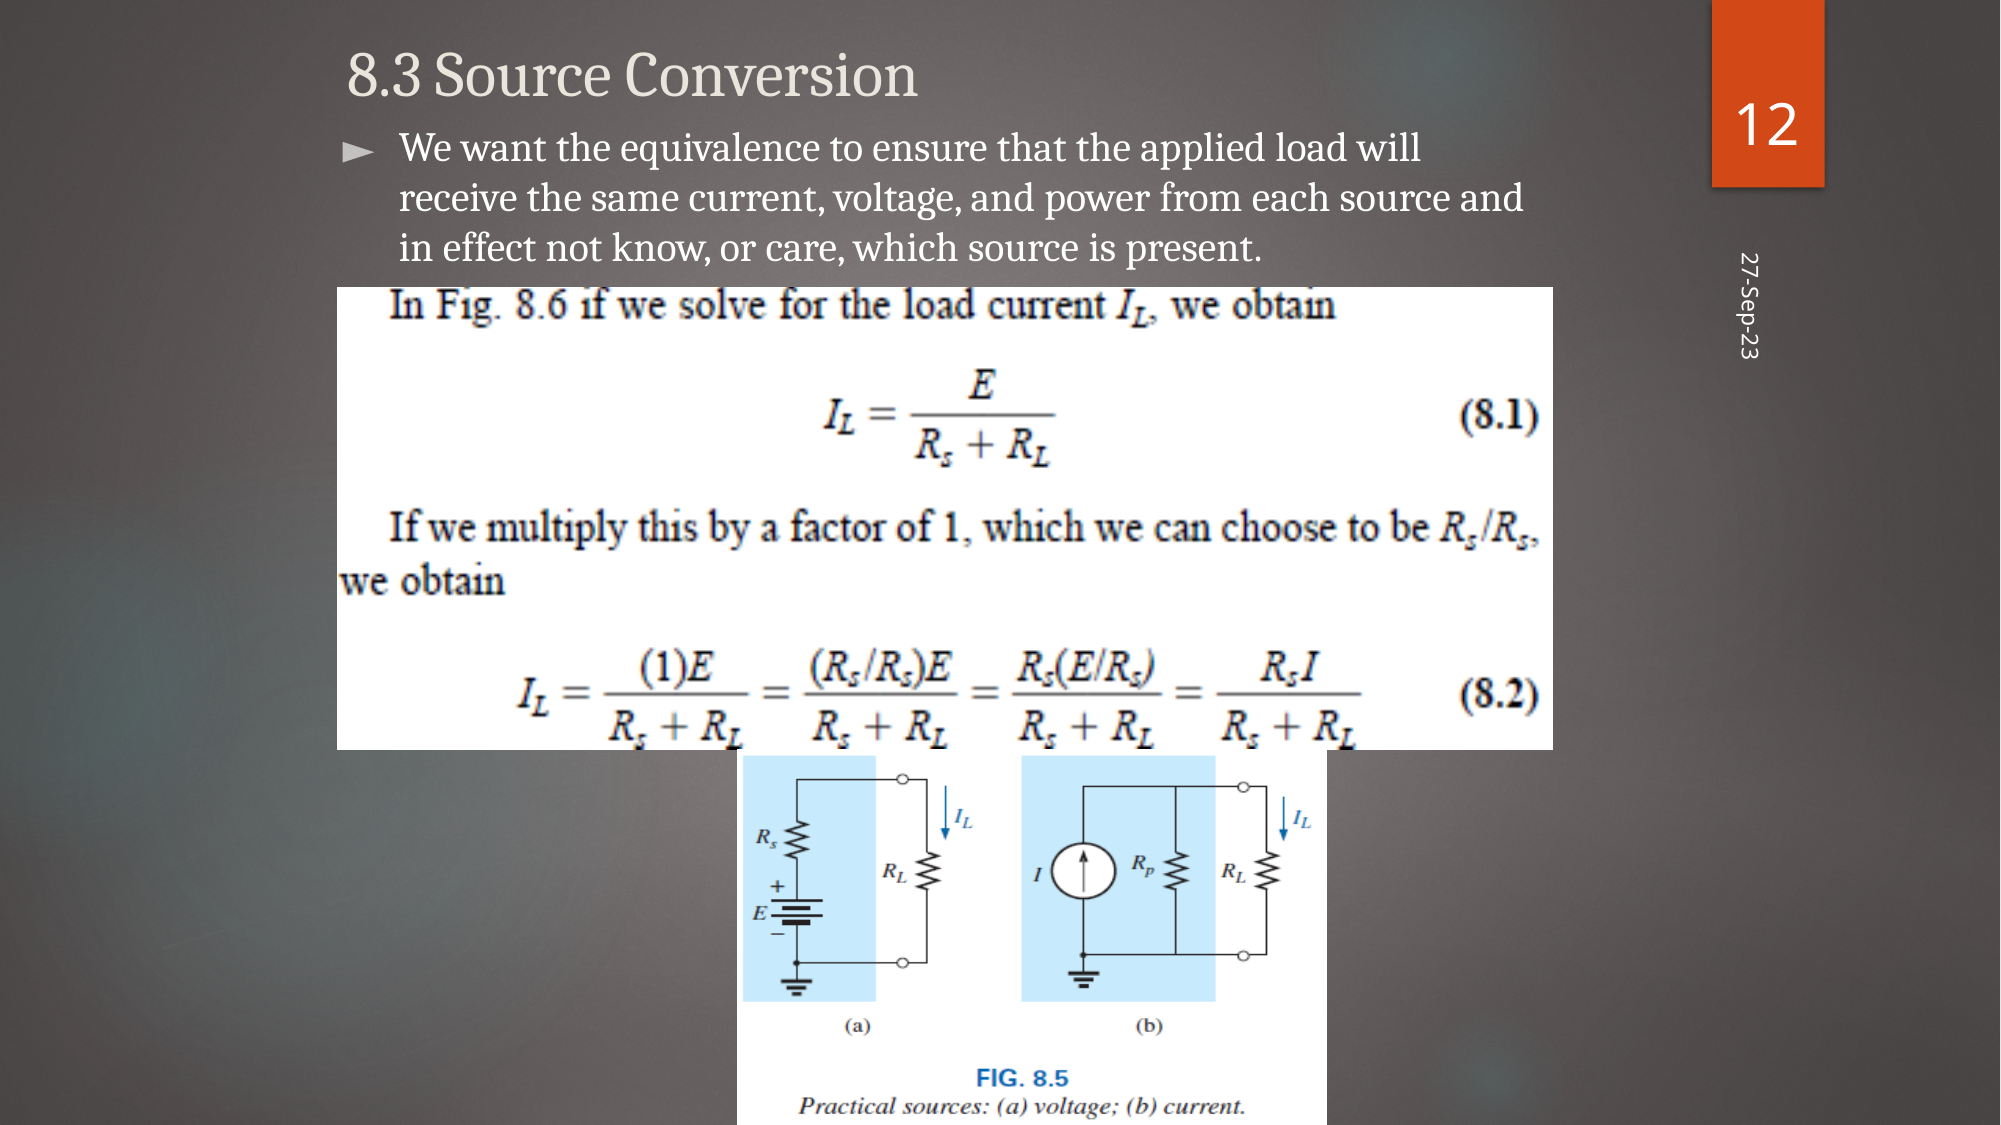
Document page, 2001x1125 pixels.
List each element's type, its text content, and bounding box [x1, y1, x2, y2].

slide_number 27-Sep-23 [1722, 237, 1773, 400]
slide_number ‹#› [1698, 48, 1836, 175]
list We want the equivalence to ensure that the applied load will receive the same current, voltage, and power from each source and in effect not know, or care, which source is present. [327, 112, 1553, 855]
picture [0, 0, 2001, 1125]
title 8.3 Source Conversion [332, 24, 1558, 118]
